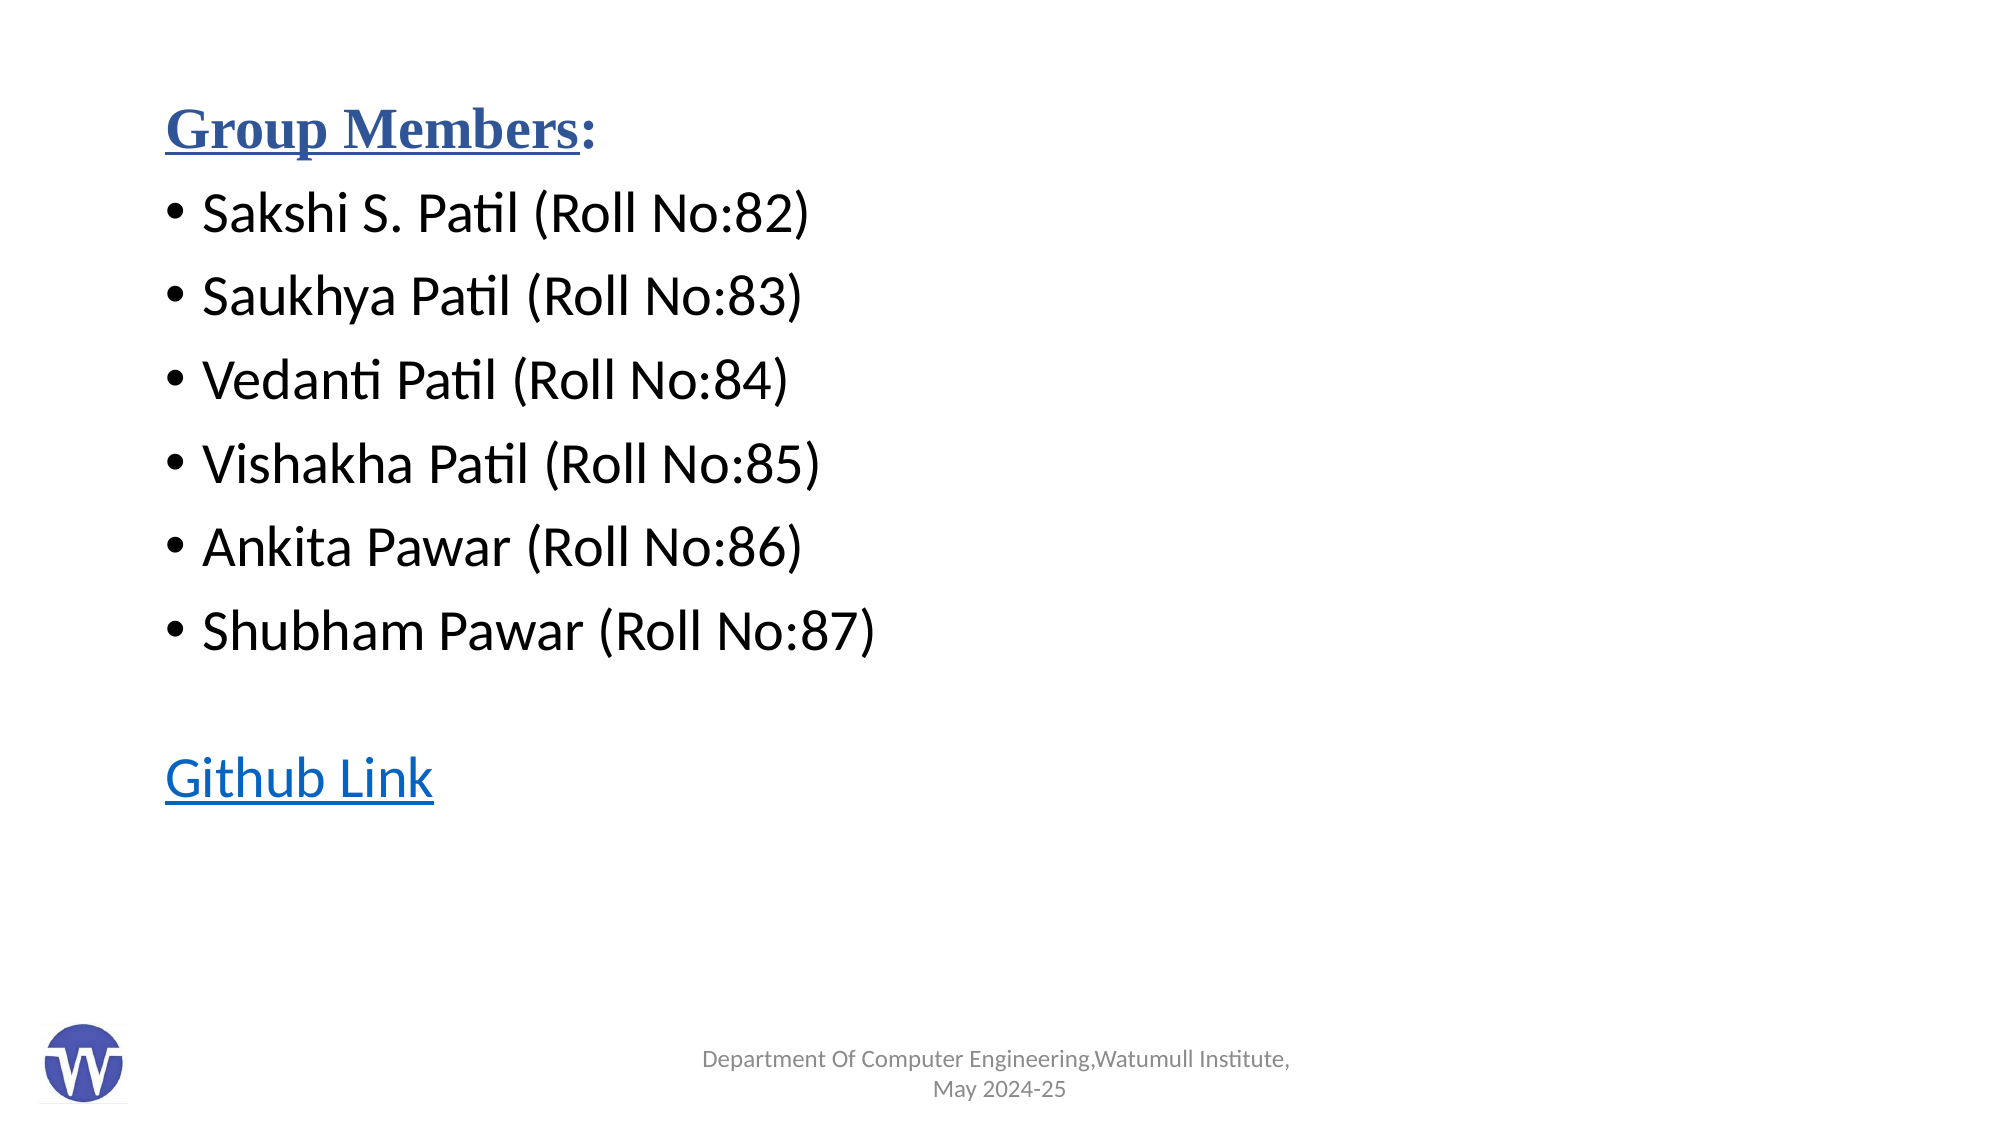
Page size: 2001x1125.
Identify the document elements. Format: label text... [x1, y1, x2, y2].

footer Department Of Computer Engineering,Watumull Institute, May 2024-25 [662, 1042, 1338, 1103]
picture [39, 1023, 128, 1104]
list Group Members: Sakshi S. Patil (Roll No:82) Saukhya Patil (Roll No:83) Vedanti Patil (Roll No:84) Vishakha Patil (Roll No:85) Ankita Pawar (Roll No:86) Shubham Pawar (Roll No:87) Github Link [0, 0, 2000, 1125]
